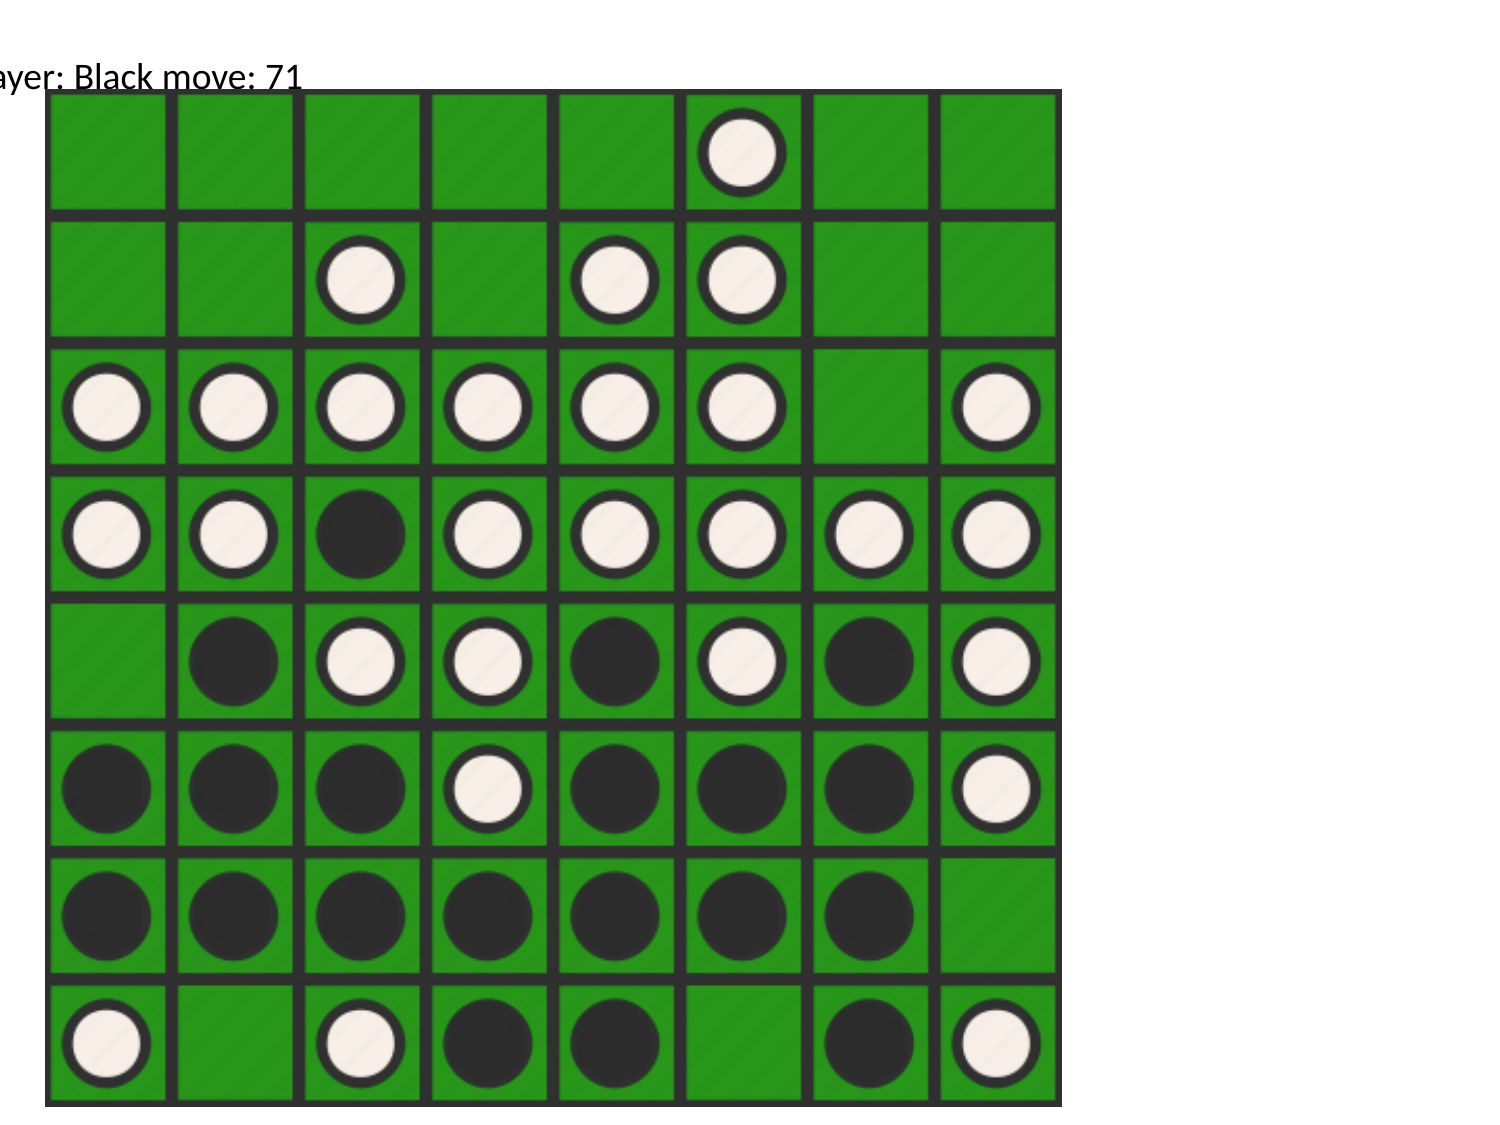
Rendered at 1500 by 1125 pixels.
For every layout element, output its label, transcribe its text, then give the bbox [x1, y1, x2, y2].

picture [44, 89, 1062, 1107]
text_box turn: 43 player: Black move: 71 [0, 44, 319, 105]
